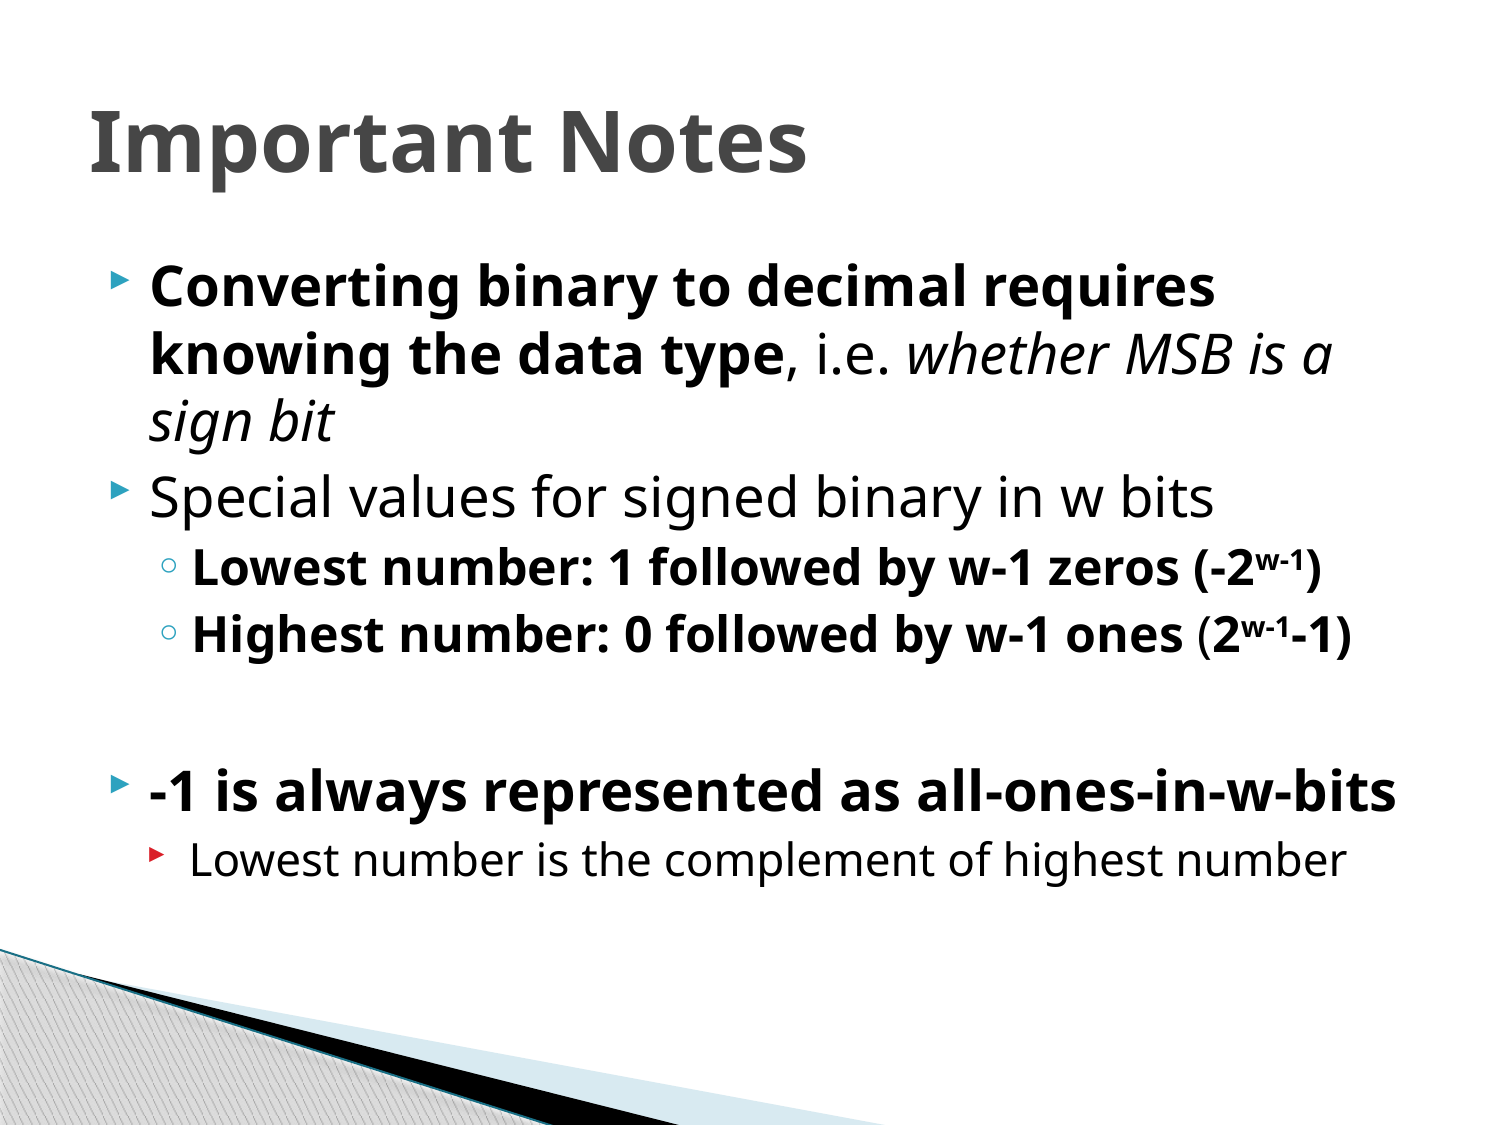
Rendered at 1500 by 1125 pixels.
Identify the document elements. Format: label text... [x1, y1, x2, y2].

title Important Notes [75, 45, 1425, 233]
list Converting binary to decimal requires knowing the data type, i.e. whether MSB is a sign bit Special values for signed binary in w bits Lowest number: 1 followed by w-1 zeros (-2w-1) Highest number: 0 followed by w-1 ones (2w-1-1) -1 is always represented as all-ones-in-w-bits Lowest number is the complement of highest number [75, 243, 1425, 986]
